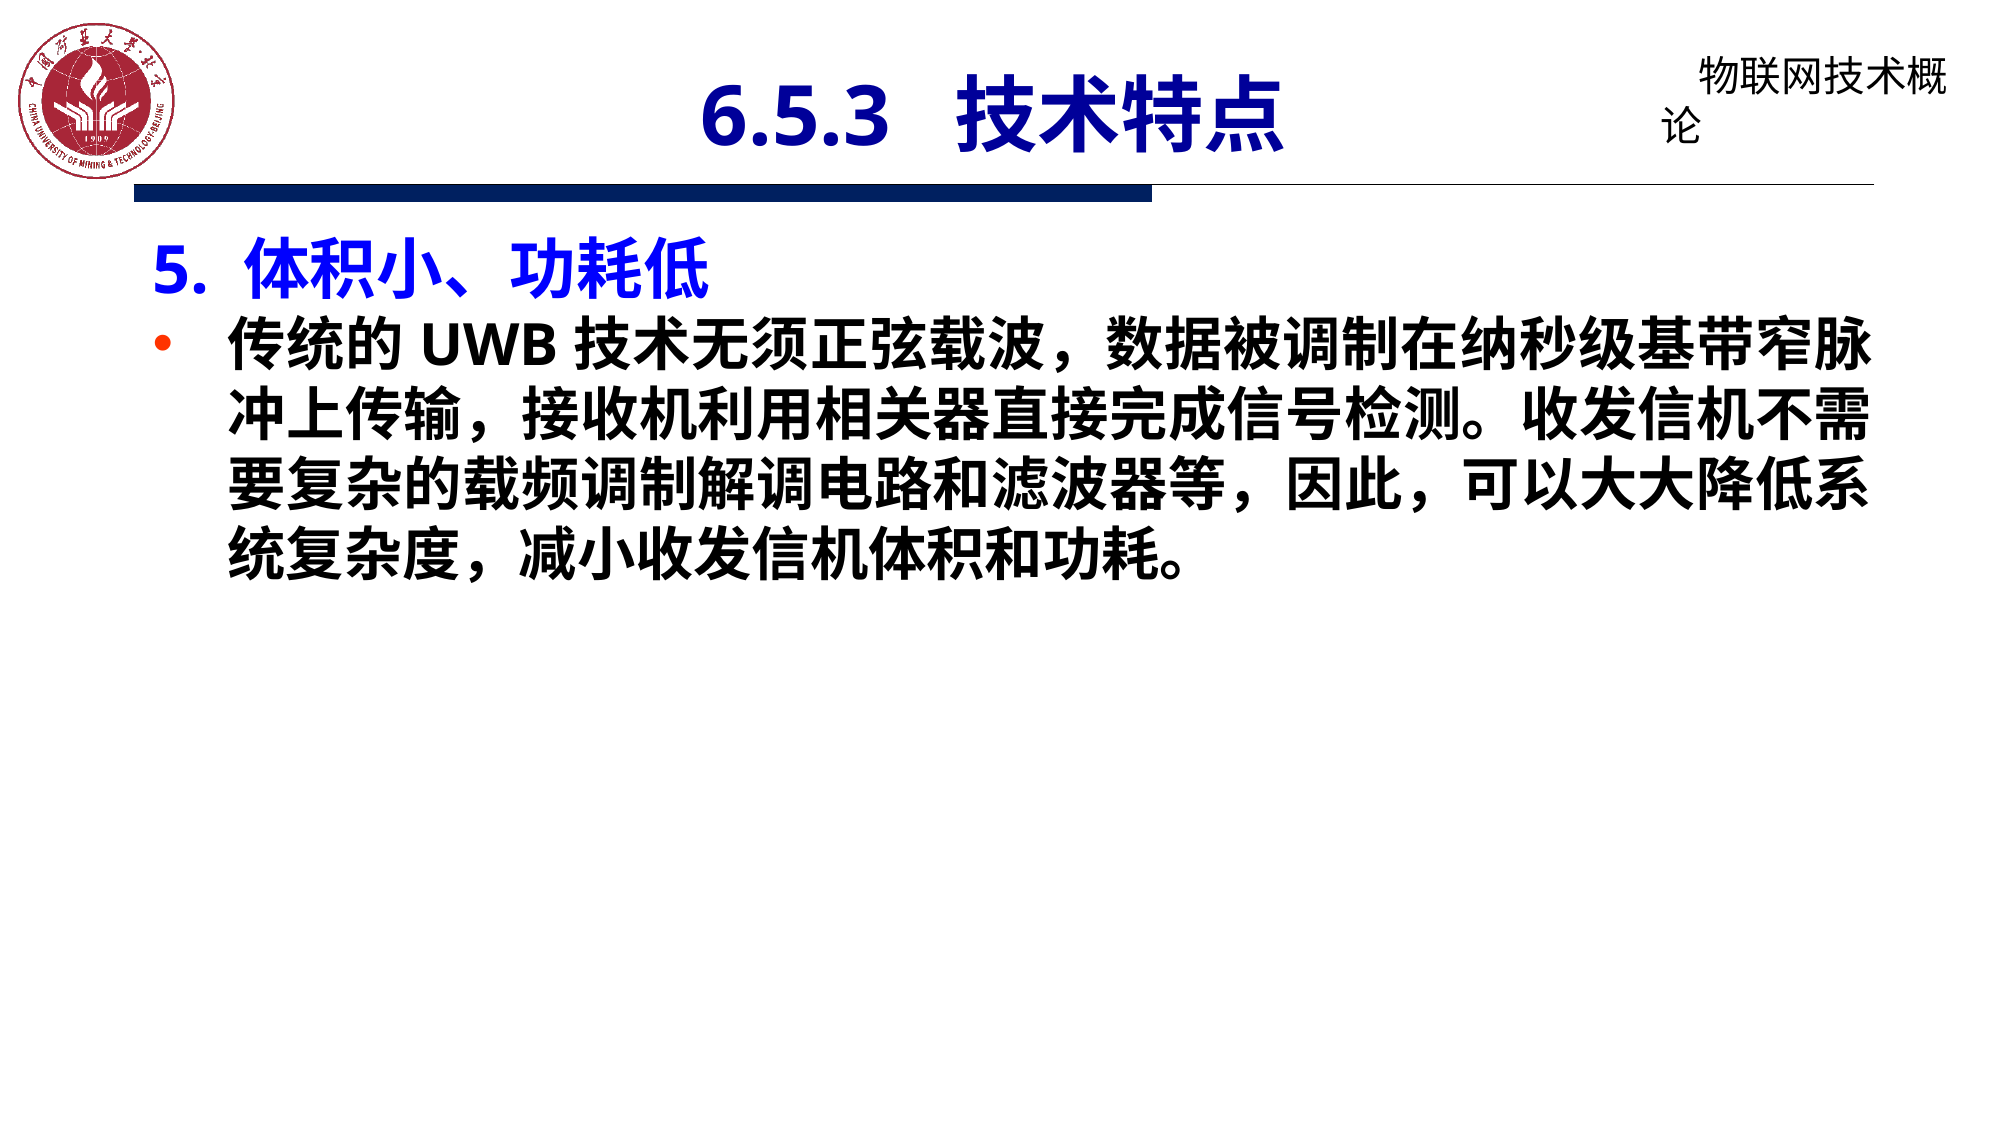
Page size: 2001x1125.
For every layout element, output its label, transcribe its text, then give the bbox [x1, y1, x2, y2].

title 6.5.3 技术特点 [279, 54, 1709, 161]
picture [0, 0, 197, 197]
text_box 5. 体积小、功耗低 传统的UWB技术无须正弦载波，数据被调制在纳秒级基带窄脉冲上传输，接收机利用相关器直接完成信号检测。收发信机不需要复杂的载频调制解调电路和滤波器等，因此，可以大大降低系统复杂度，减小收发信机体积和功耗。 [137, 219, 1888, 1035]
